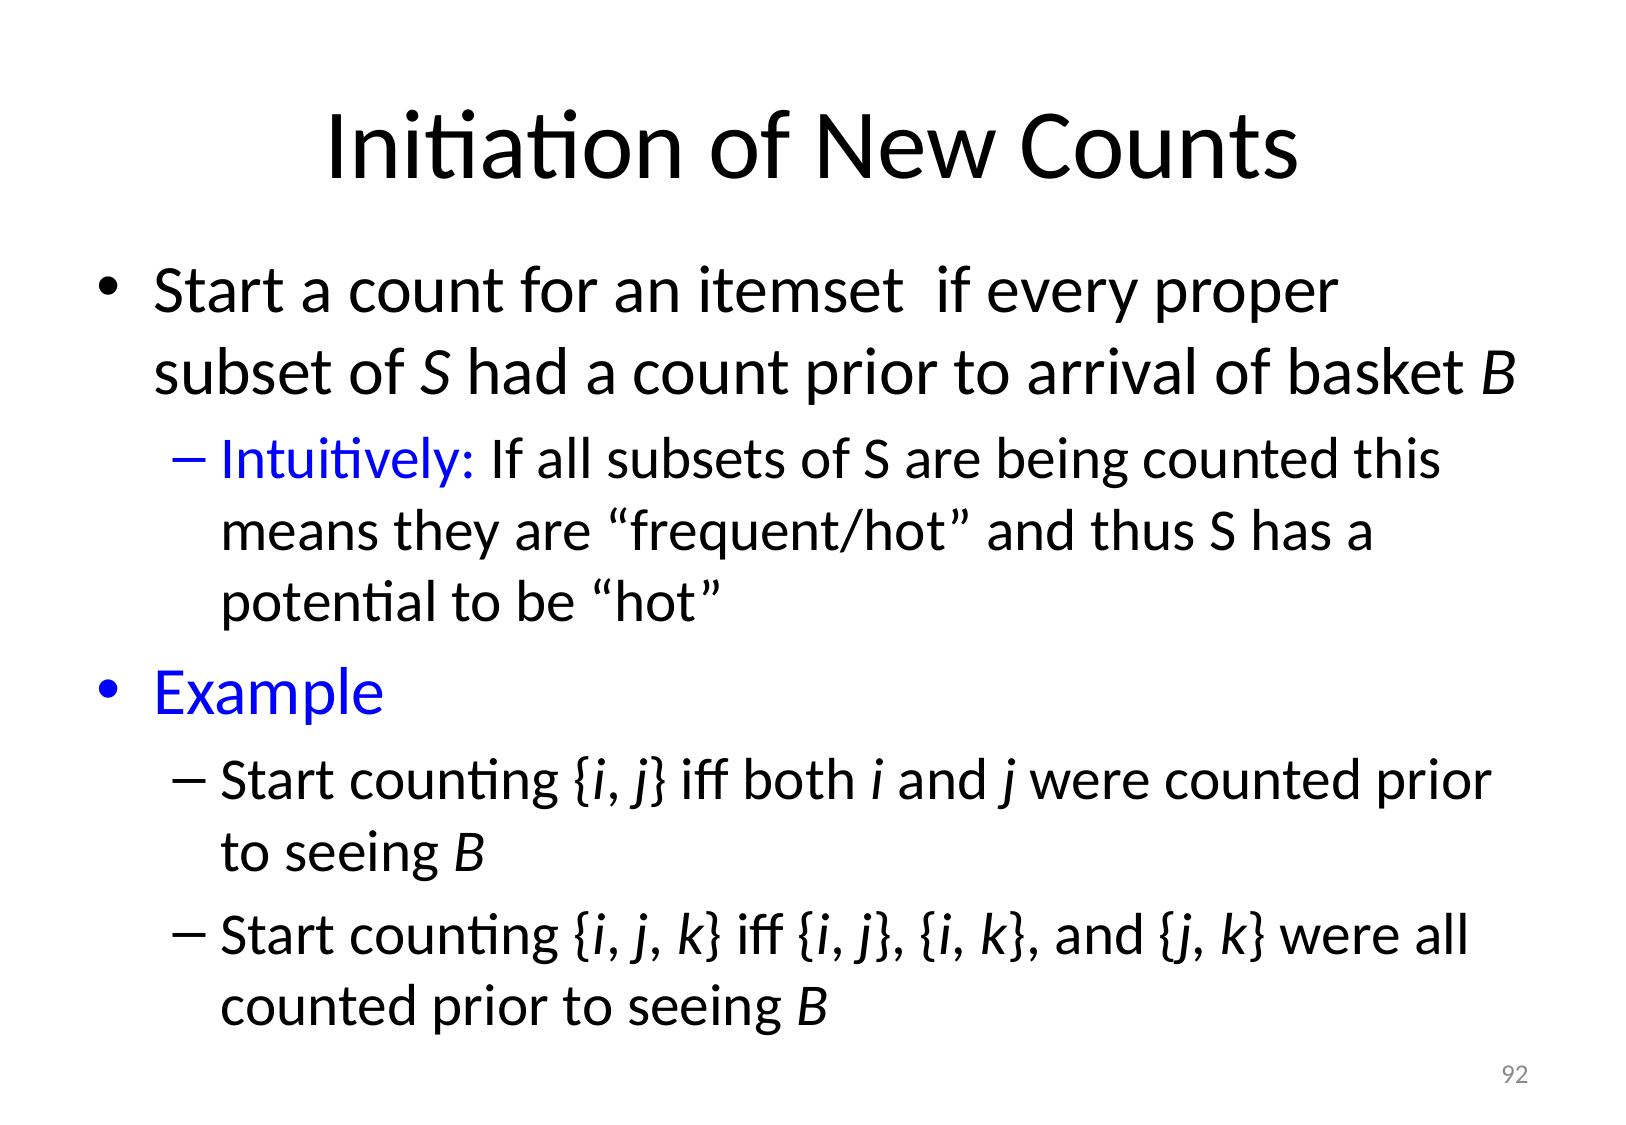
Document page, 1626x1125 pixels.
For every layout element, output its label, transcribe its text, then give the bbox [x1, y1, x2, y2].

title Initiation of New Counts [81, 45, 1544, 233]
slide_number 92 [1164, 1042, 1544, 1103]
